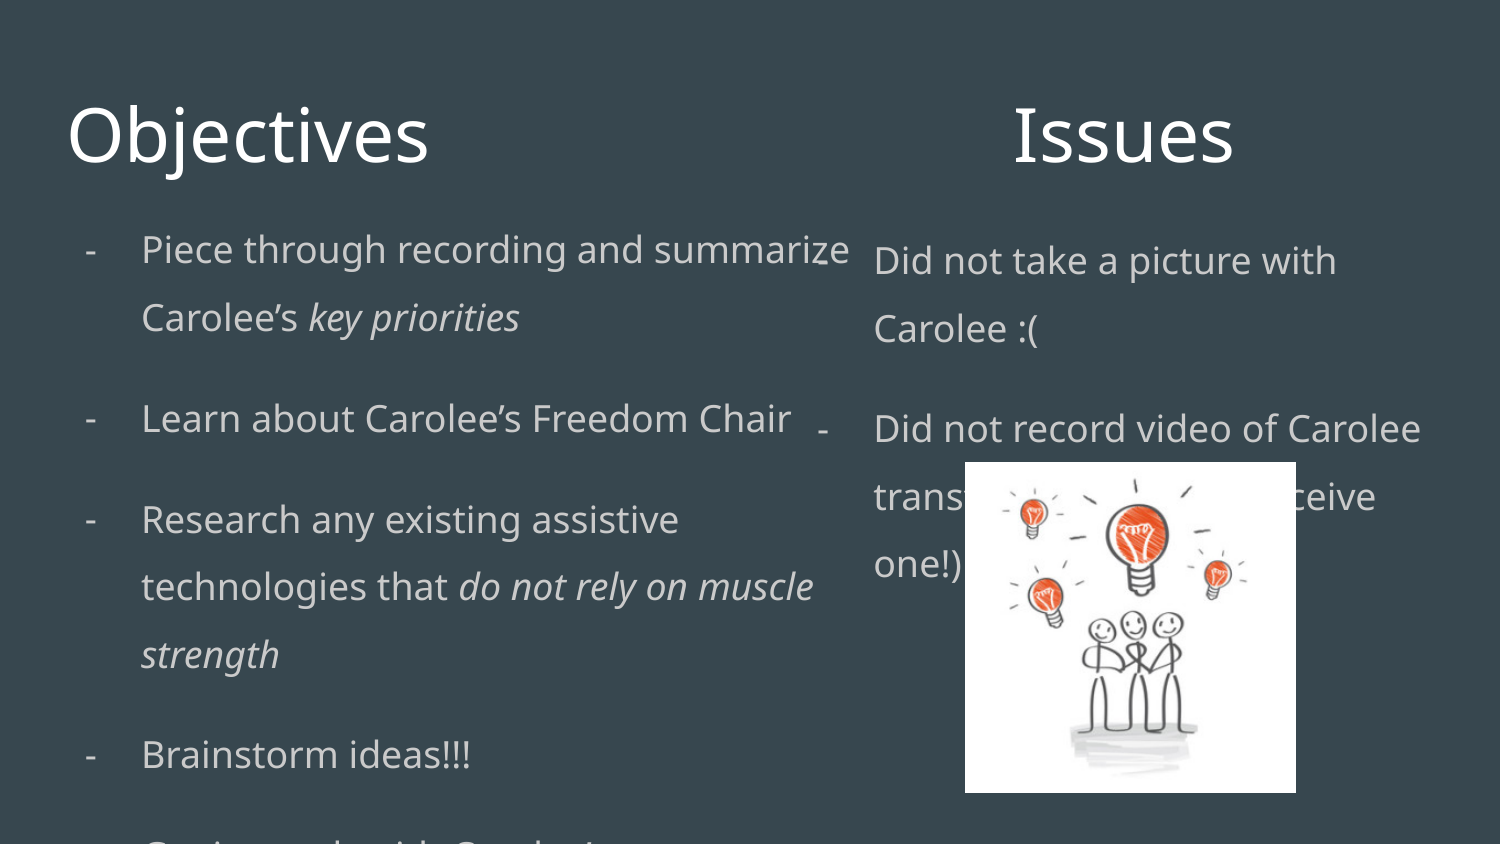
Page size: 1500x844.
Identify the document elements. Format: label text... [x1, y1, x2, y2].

list Piece through recording and summarize Carolee’s key priorities Learn about Carolee’s Freedom Chair Research any existing assistive technologies that do not rely on muscle strength Brainstorm ideas!!! Get in touch with Carolee’s contact Bonding activity! [51, 189, 876, 750]
title Objectives Issues [51, 72, 1412, 167]
list Did not take a picture with Carolee :( Did not record video of Carolee transferring (hope to receive one!) [783, 199, 1479, 760]
picture [965, 461, 1297, 793]
